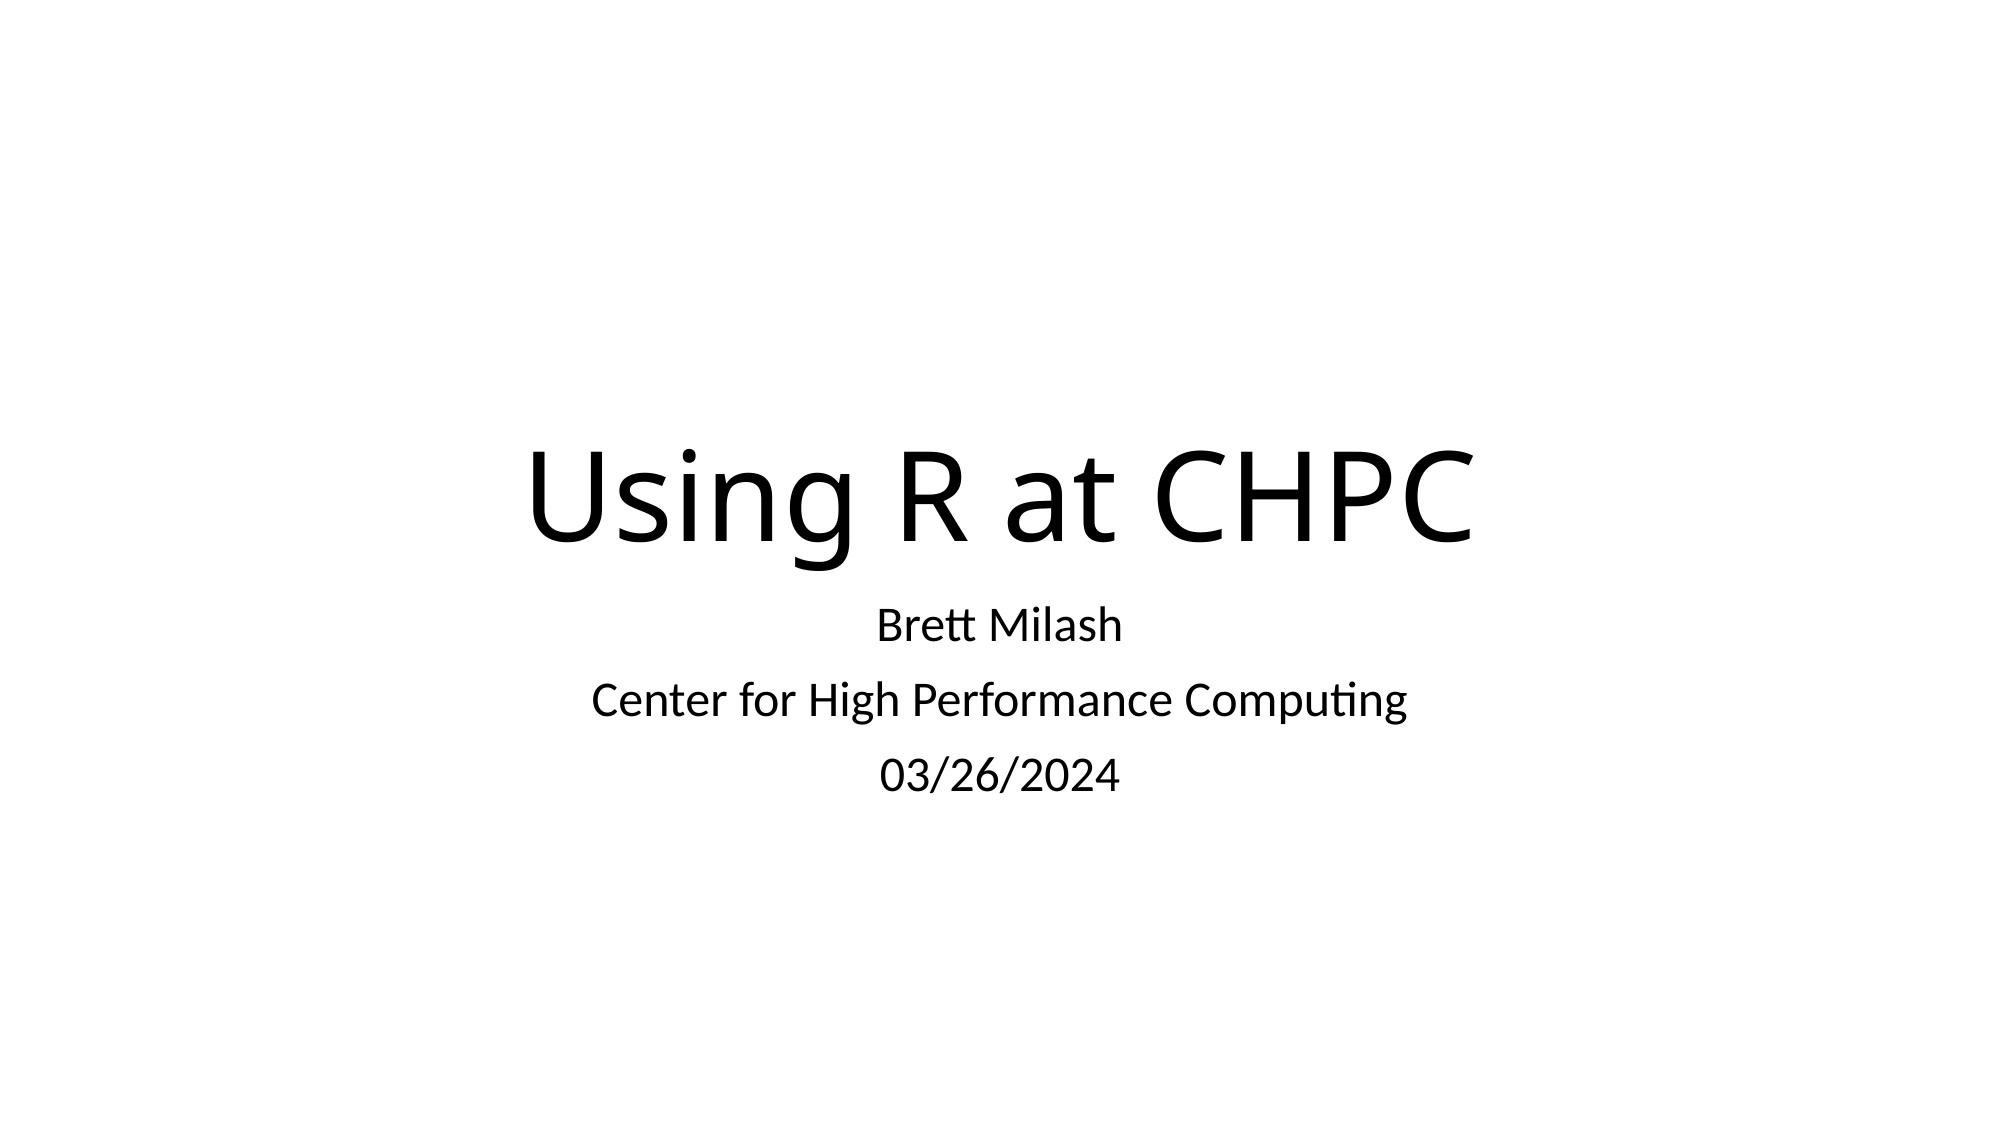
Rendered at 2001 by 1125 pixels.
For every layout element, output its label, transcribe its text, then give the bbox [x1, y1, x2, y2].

subtitle Brett Milash Center for High Performance Computing 03/26/2024 [249, 590, 1750, 863]
title Using R at CHPC [249, 184, 1750, 576]
